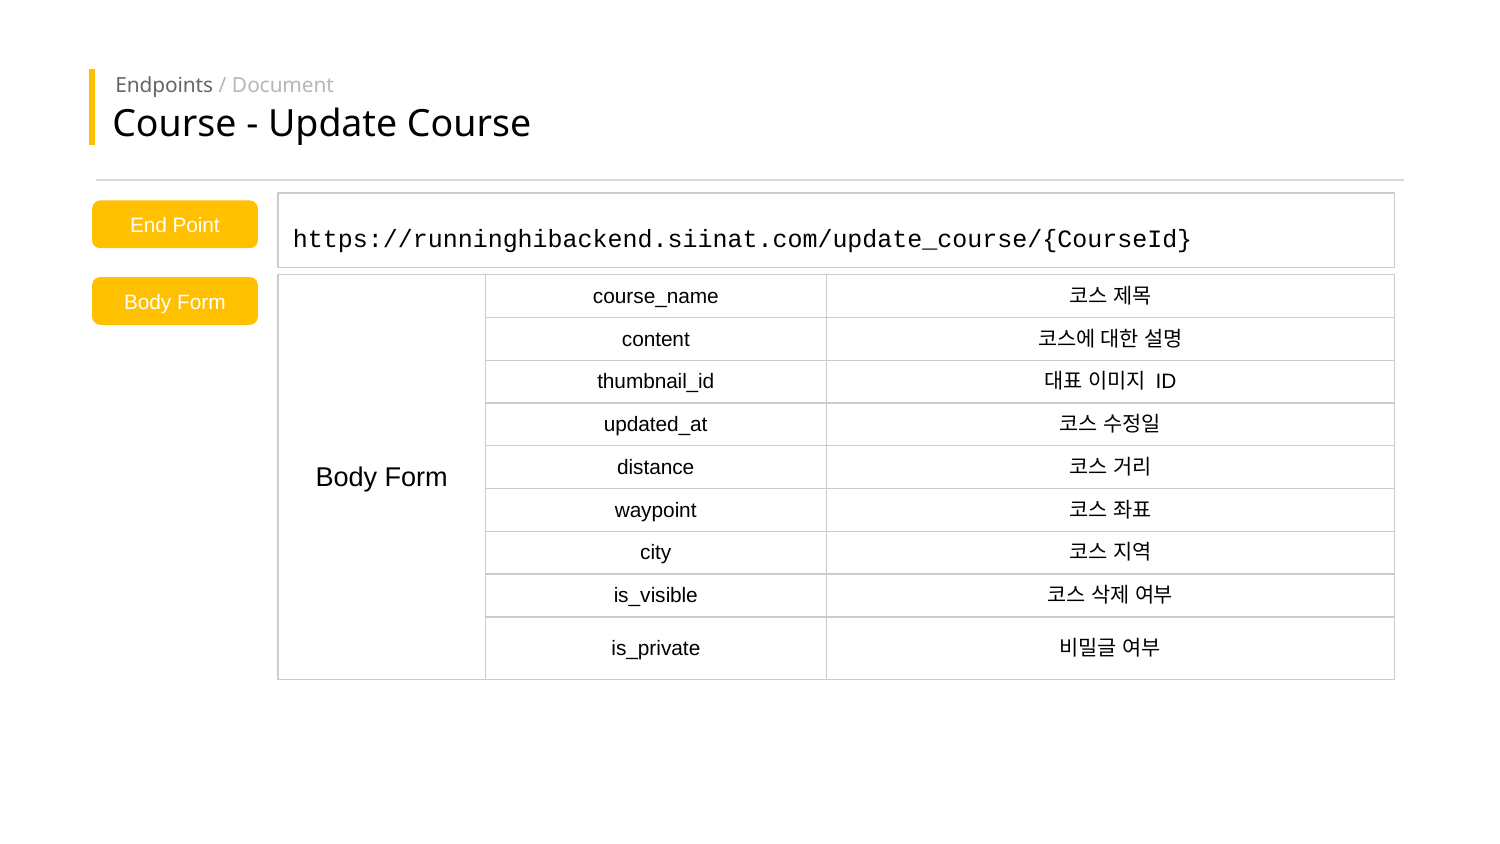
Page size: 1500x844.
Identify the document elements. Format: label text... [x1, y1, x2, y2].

text_box https://runninghibackend.siinat.com/update_course/{CourseId} [277, 192, 1395, 268]
table_cell is_private [486, 618, 826, 679]
table_cell distance [486, 446, 826, 488]
table_cell 코스 거리 [827, 446, 1394, 488]
table_cell 코스 좌표 [827, 489, 1394, 531]
table_cell content [486, 318, 826, 360]
table_cell city [486, 532, 826, 573]
table_cell 코스 수정일 [827, 404, 1394, 445]
table_cell 코스에 대한 설명 [827, 318, 1394, 360]
table_cell waypoint [486, 489, 826, 531]
text_box Endpoints / Document [100, 64, 775, 99]
table_cell 코스 지역 [827, 532, 1394, 573]
table_cell 대표 이미지 ID [827, 361, 1394, 402]
text_box End Point [92, 200, 258, 249]
table_header 코스 제목 [827, 275, 1394, 317]
table_cell is_visible [486, 575, 826, 616]
text_box Course - Update Course [97, 83, 1462, 160]
table_cell 비밀글 여부 [827, 618, 1394, 679]
table_cell updated_at [486, 404, 826, 445]
table_cell thumbnail_id [486, 361, 826, 402]
text_box Body Form [92, 277, 258, 325]
table_header Body Form [279, 275, 485, 679]
table_cell 코스 삭제 여부 [827, 575, 1394, 616]
table_header course_name [486, 275, 826, 317]
